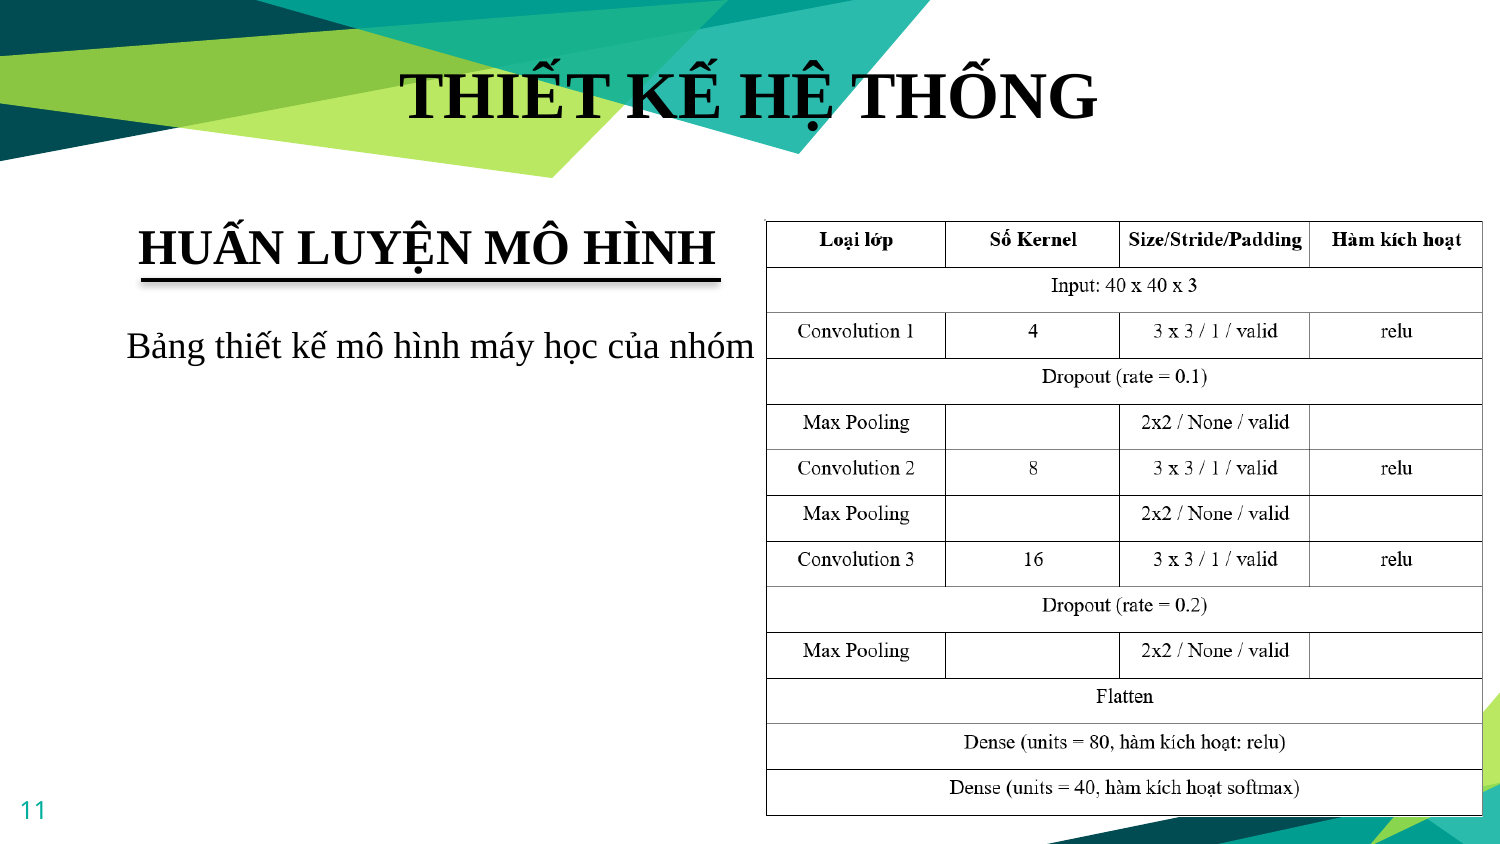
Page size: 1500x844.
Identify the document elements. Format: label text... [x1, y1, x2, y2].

text_box HUẤN LUYỆN MÔ HÌNH [78, 185, 764, 288]
text_box Bảng thiết kế mô hình máy học của nhóm [49, 288, 758, 399]
slide_number 11 [4, 779, 95, 844]
text_box THIẾT KẾ HỆ THỐNG [310, 36, 1189, 147]
picture [763, 219, 1483, 817]
